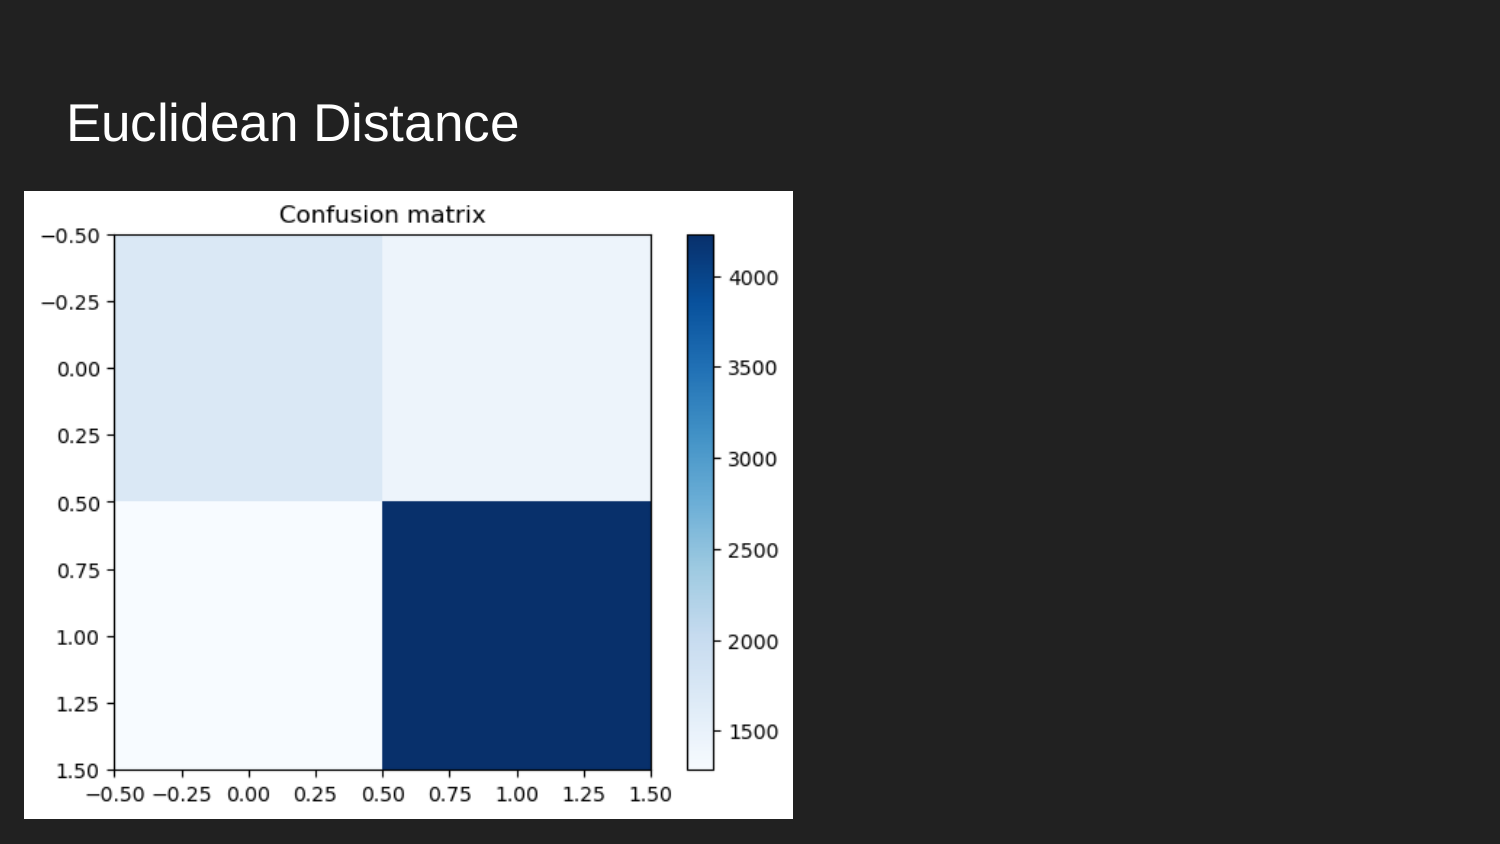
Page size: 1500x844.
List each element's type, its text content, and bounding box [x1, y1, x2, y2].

picture [24, 191, 793, 819]
title Euclidean Distance [51, 72, 1449, 167]
